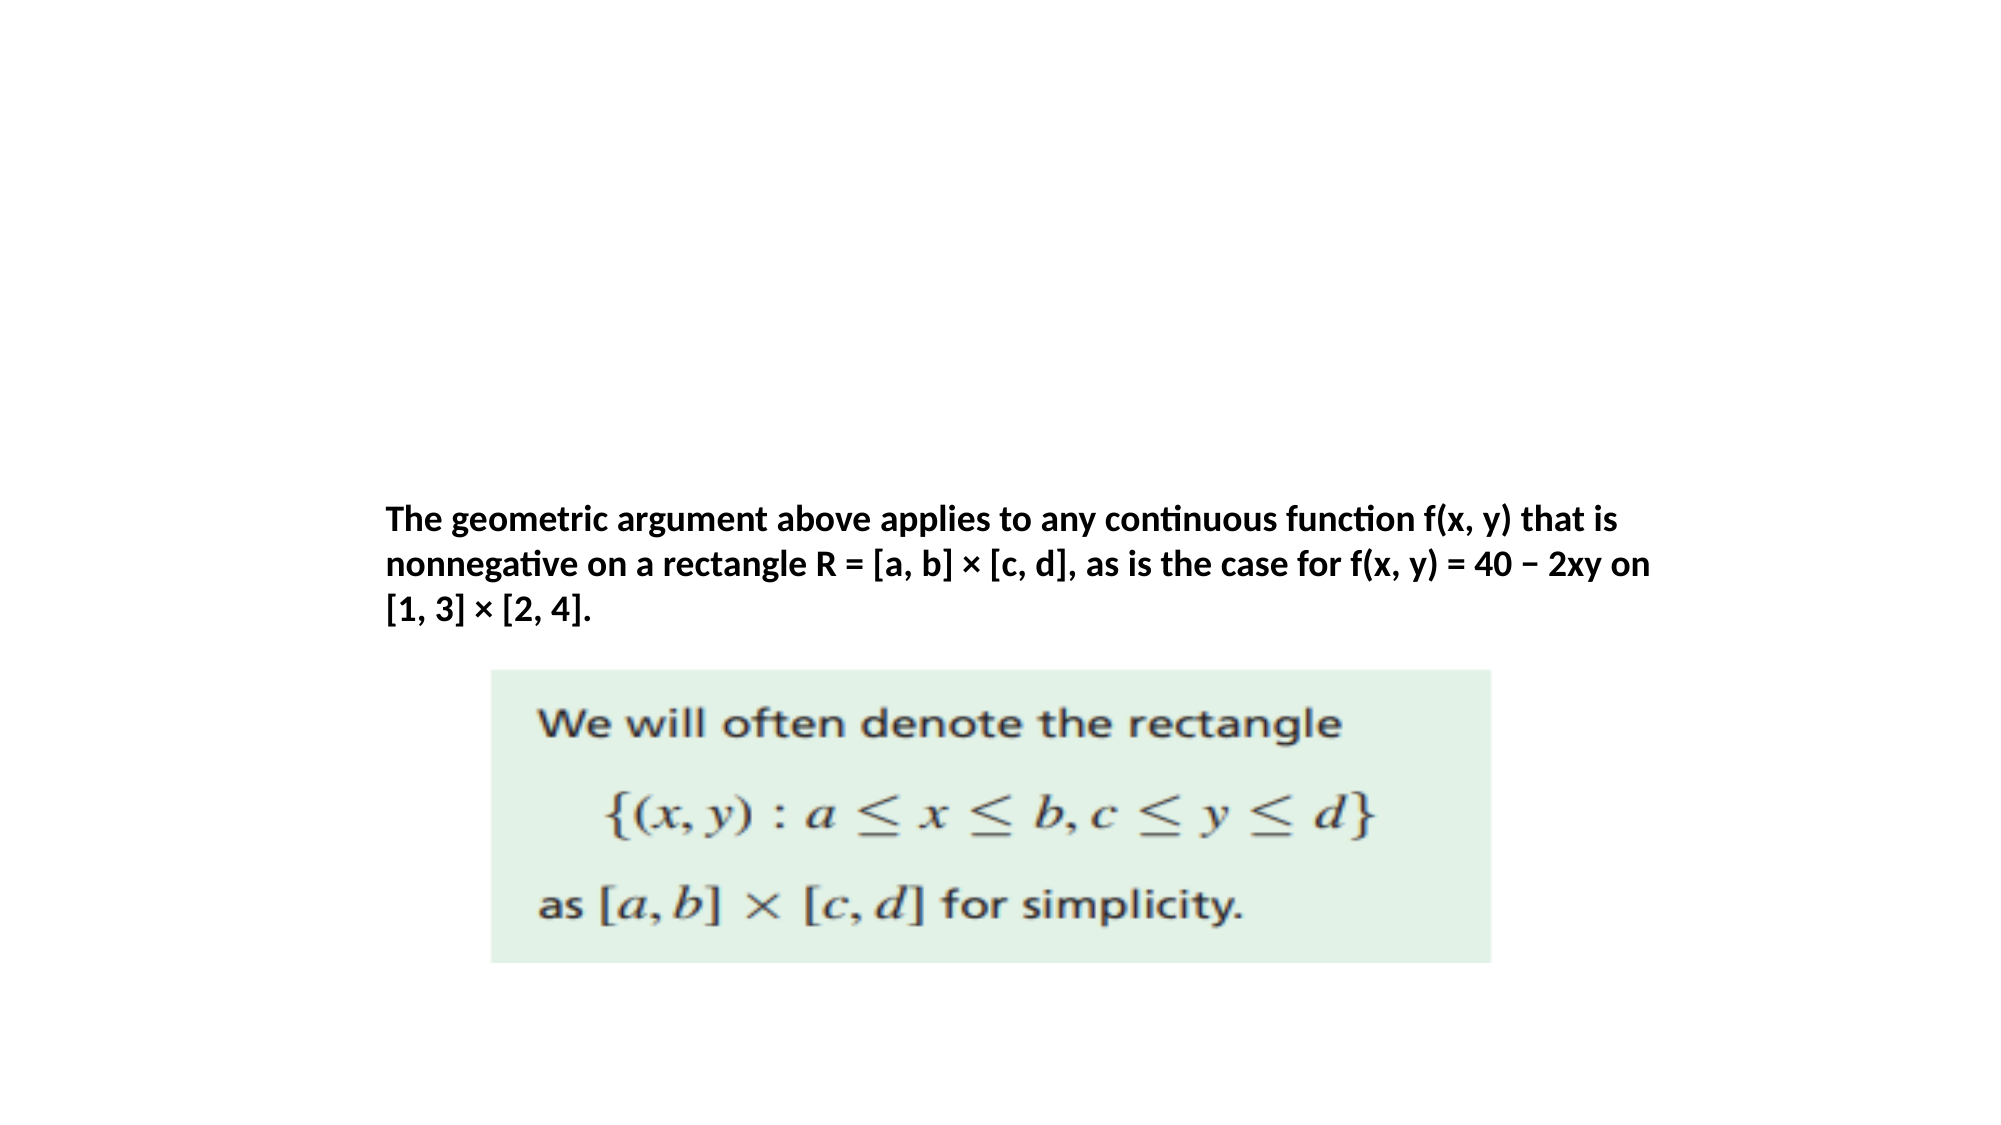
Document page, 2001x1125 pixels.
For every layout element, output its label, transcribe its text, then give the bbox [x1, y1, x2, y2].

picture [489, 668, 1502, 963]
text_box The geometric argument above applies to any continuous function f(x, y) that is nonnegative on a rectangle R = [a, b] × [c, d], as is the case for f(x, y) = 40 − 2xy on [1, 3] × [2, 4]. [370, 486, 1678, 637]
